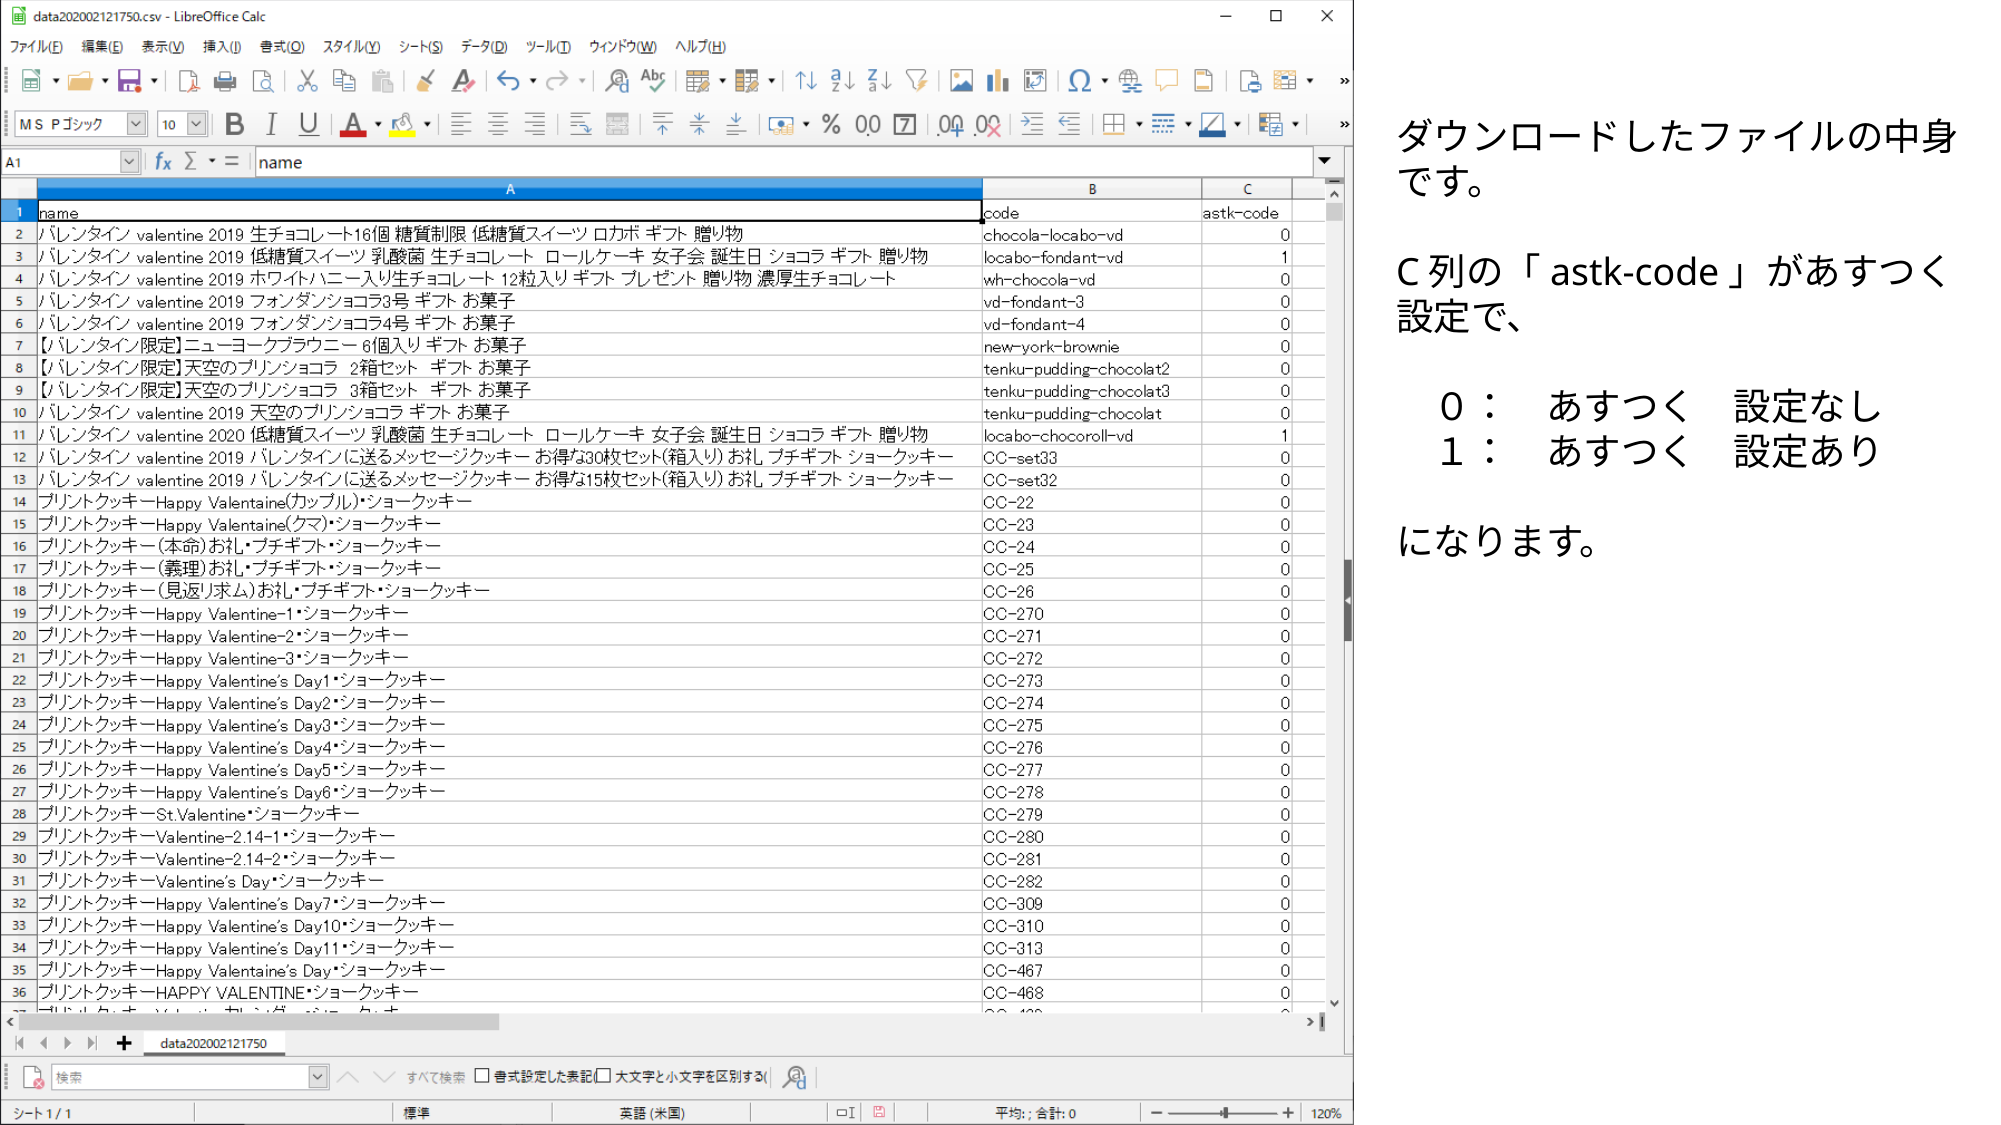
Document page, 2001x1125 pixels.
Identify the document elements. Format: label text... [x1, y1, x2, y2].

text_box ダウンロードしたファイルの中身です。 C列の「astk-code」があすつく設定で、 ０： あすつく 設定なし １： あすつく 設定あり になります。 [1381, 105, 1983, 571]
picture [0, 0, 1354, 1125]
